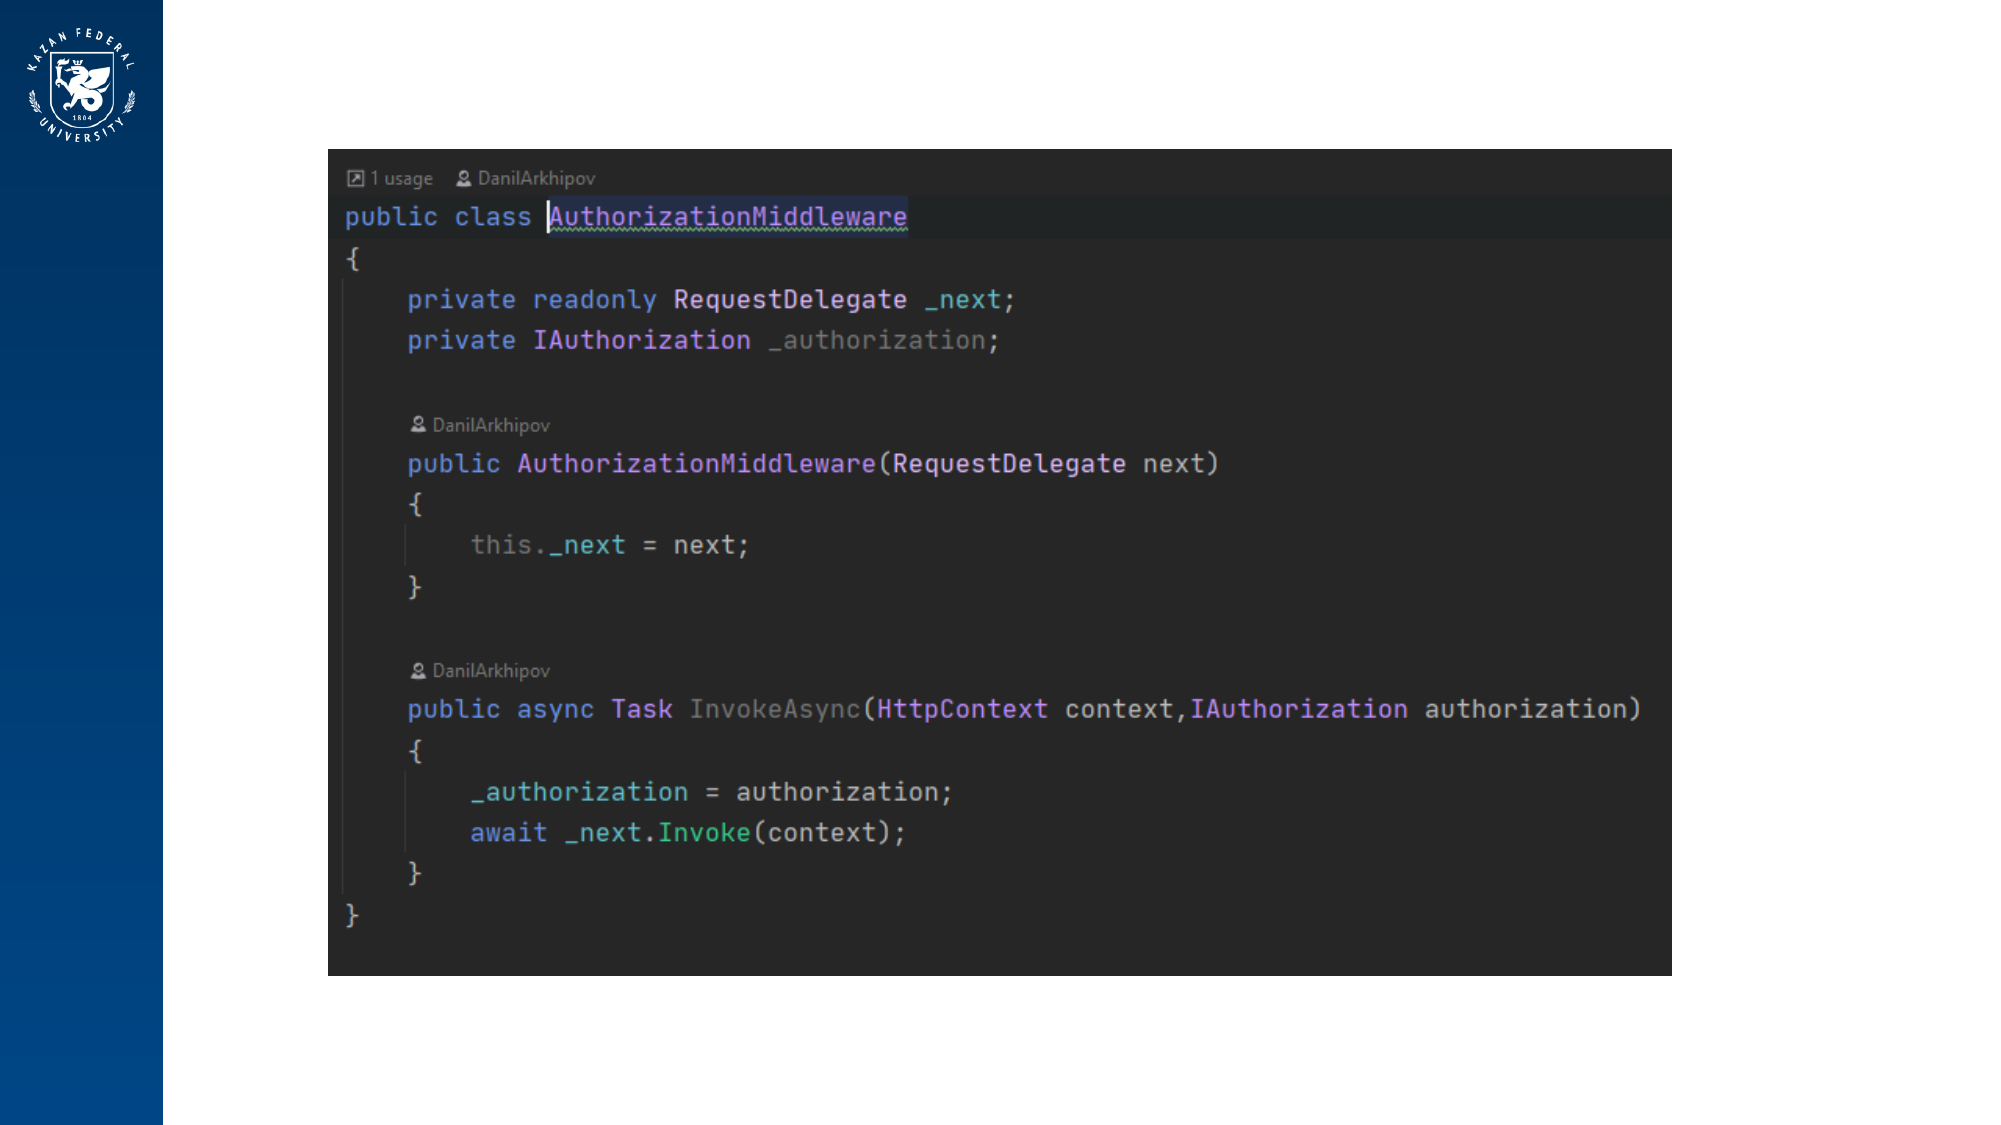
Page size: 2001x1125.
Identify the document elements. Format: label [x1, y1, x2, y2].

picture [328, 149, 1672, 976]
picture [27, 28, 135, 142]
text_box [0, 0, 164, 1125]
